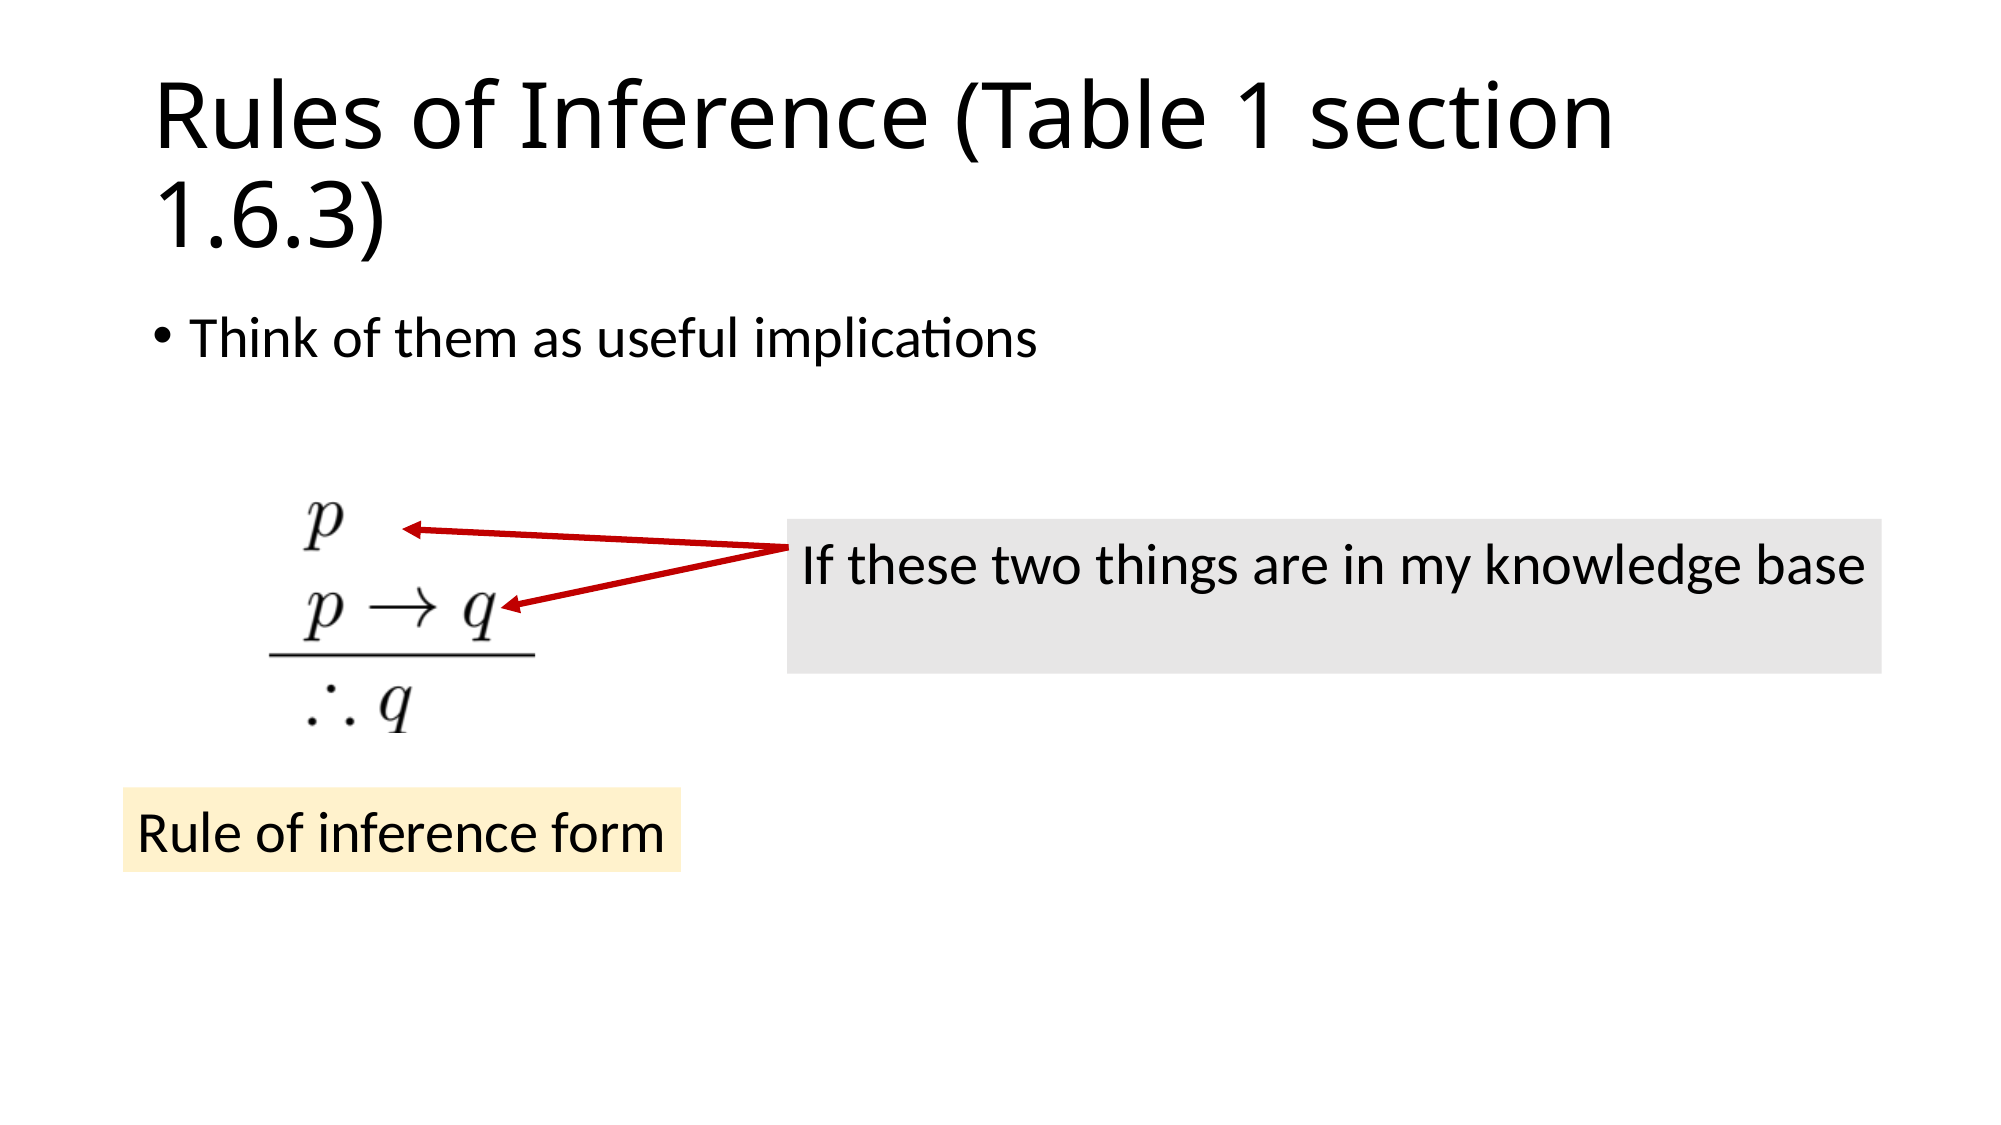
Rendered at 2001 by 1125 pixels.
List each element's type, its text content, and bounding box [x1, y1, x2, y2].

text_box Rule of inference form [123, 787, 681, 872]
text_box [402, 529, 789, 548]
title Rules of Inference (Table 1 section 1.6.3) [137, 59, 1863, 278]
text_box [500, 547, 789, 608]
list Think of them as useful implications [137, 299, 1863, 1014]
picture [268, 501, 536, 733]
text_box If these two things are in my knowledge base [787, 518, 1882, 674]
